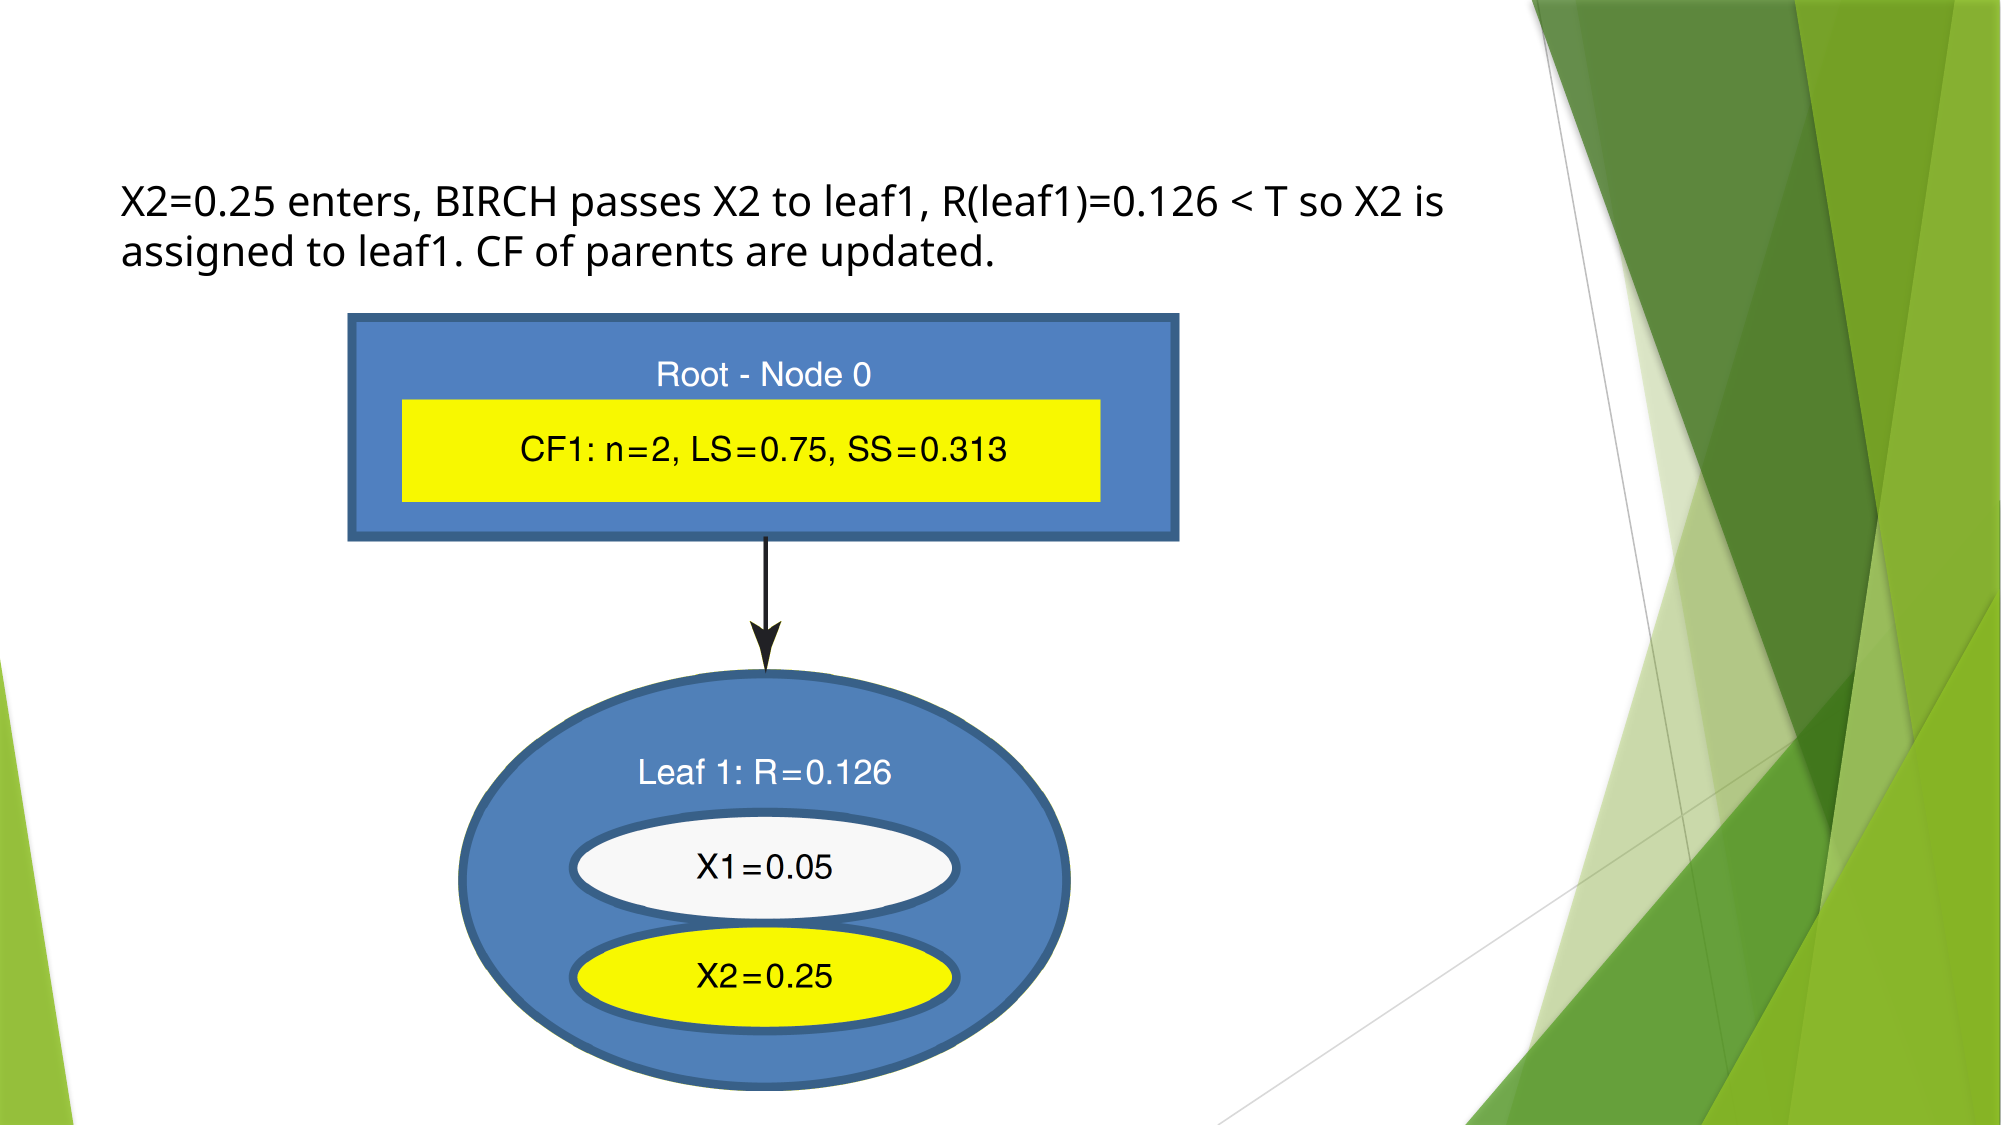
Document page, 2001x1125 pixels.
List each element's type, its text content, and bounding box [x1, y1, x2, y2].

text_box X2=0.25 enters, BIRCH passes X2 to leaf1, R(leaf1)=0.126 < T so X2 is assigned to leaf1. CF of parents are updated. [106, 167, 1527, 283]
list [334, 303, 1195, 1093]
